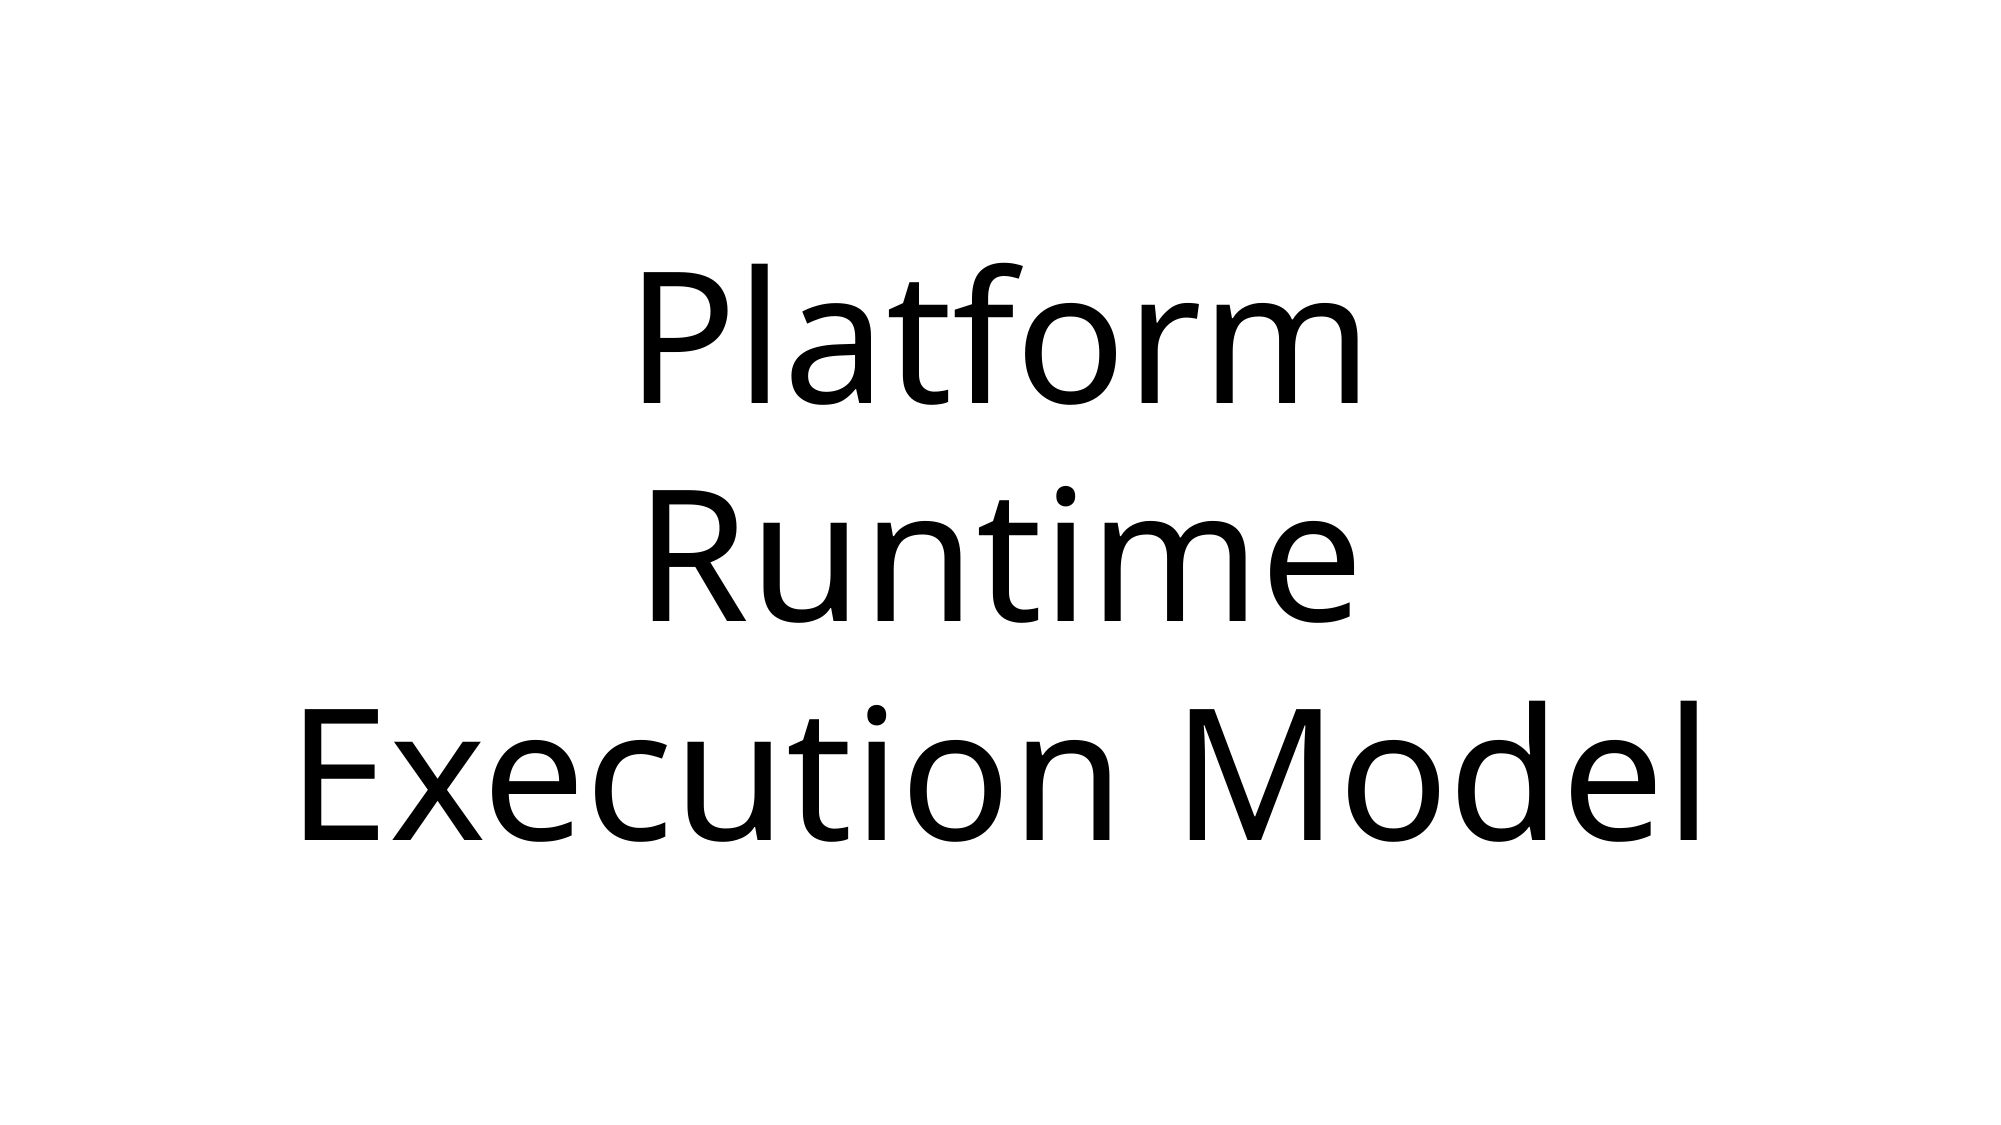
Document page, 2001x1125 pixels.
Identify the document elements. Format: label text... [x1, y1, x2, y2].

list Platform Runtime Execution Model [0, 0, 2000, 1125]
